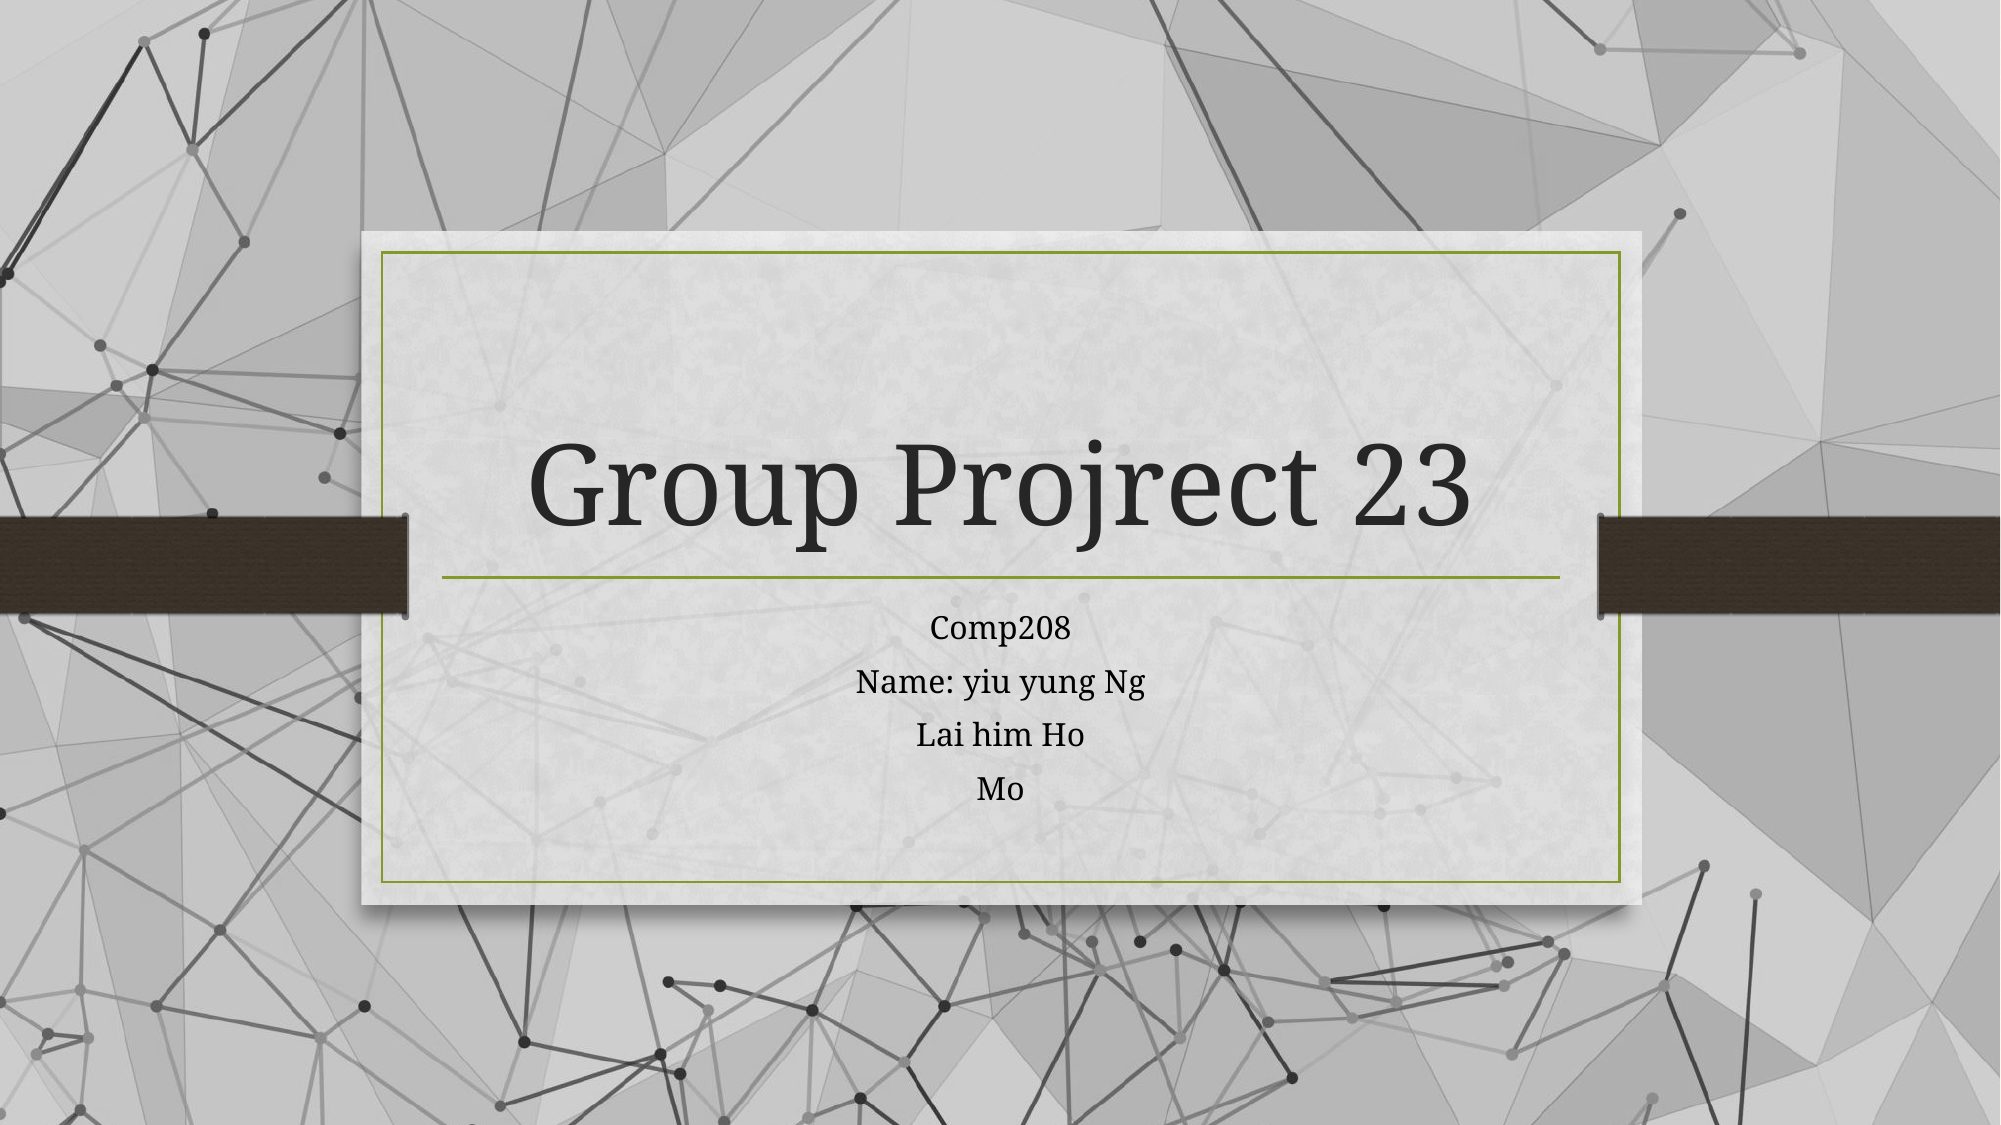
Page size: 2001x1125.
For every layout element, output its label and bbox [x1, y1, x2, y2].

picture [0, 0, 2001, 1125]
text_box [0, 512, 2000, 621]
